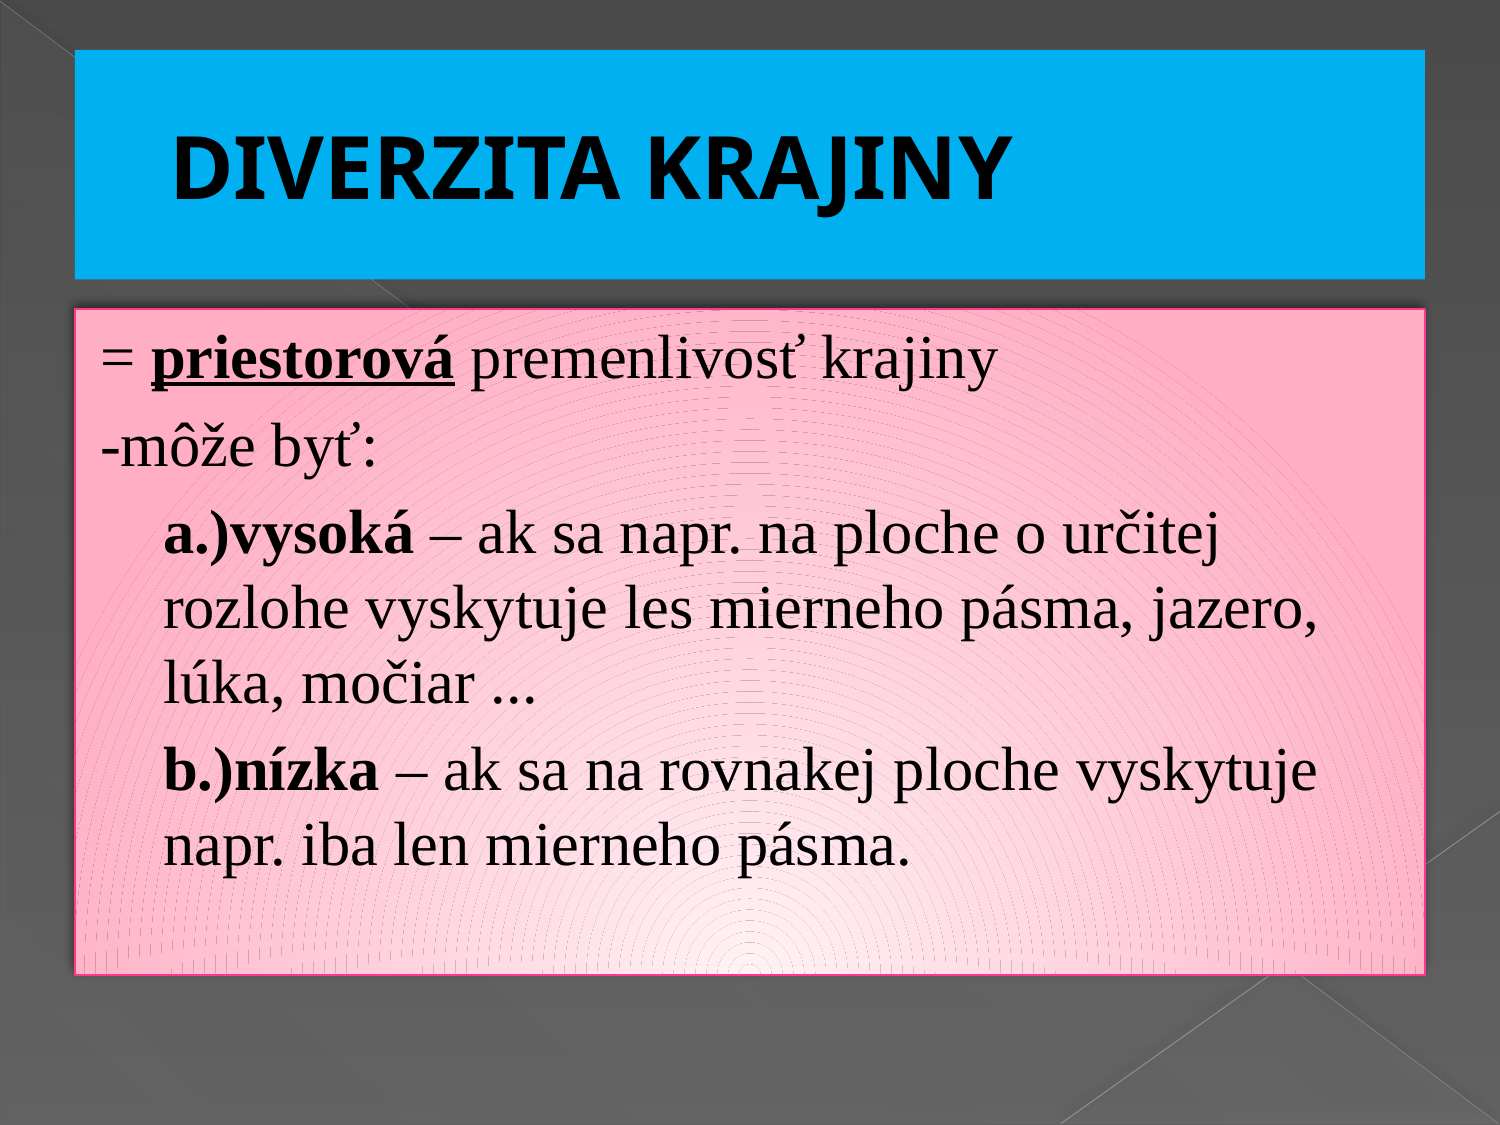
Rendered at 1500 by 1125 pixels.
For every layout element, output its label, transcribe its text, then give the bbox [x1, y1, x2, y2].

text_box DIVERZITA KRAJINY [74, 49, 1425, 280]
text_box = priestorová premenlivosť krajiny -môže byť: a.)vysoká – ak sa napr. na ploche o určitej rozlohe vyskytuje les mierneho pásma, jazero, lúka, močiar ... b.)nízka – ak sa na rovnakej ploche vyskytuje napr. iba len mierneho pásma. [74, 308, 1426, 976]
